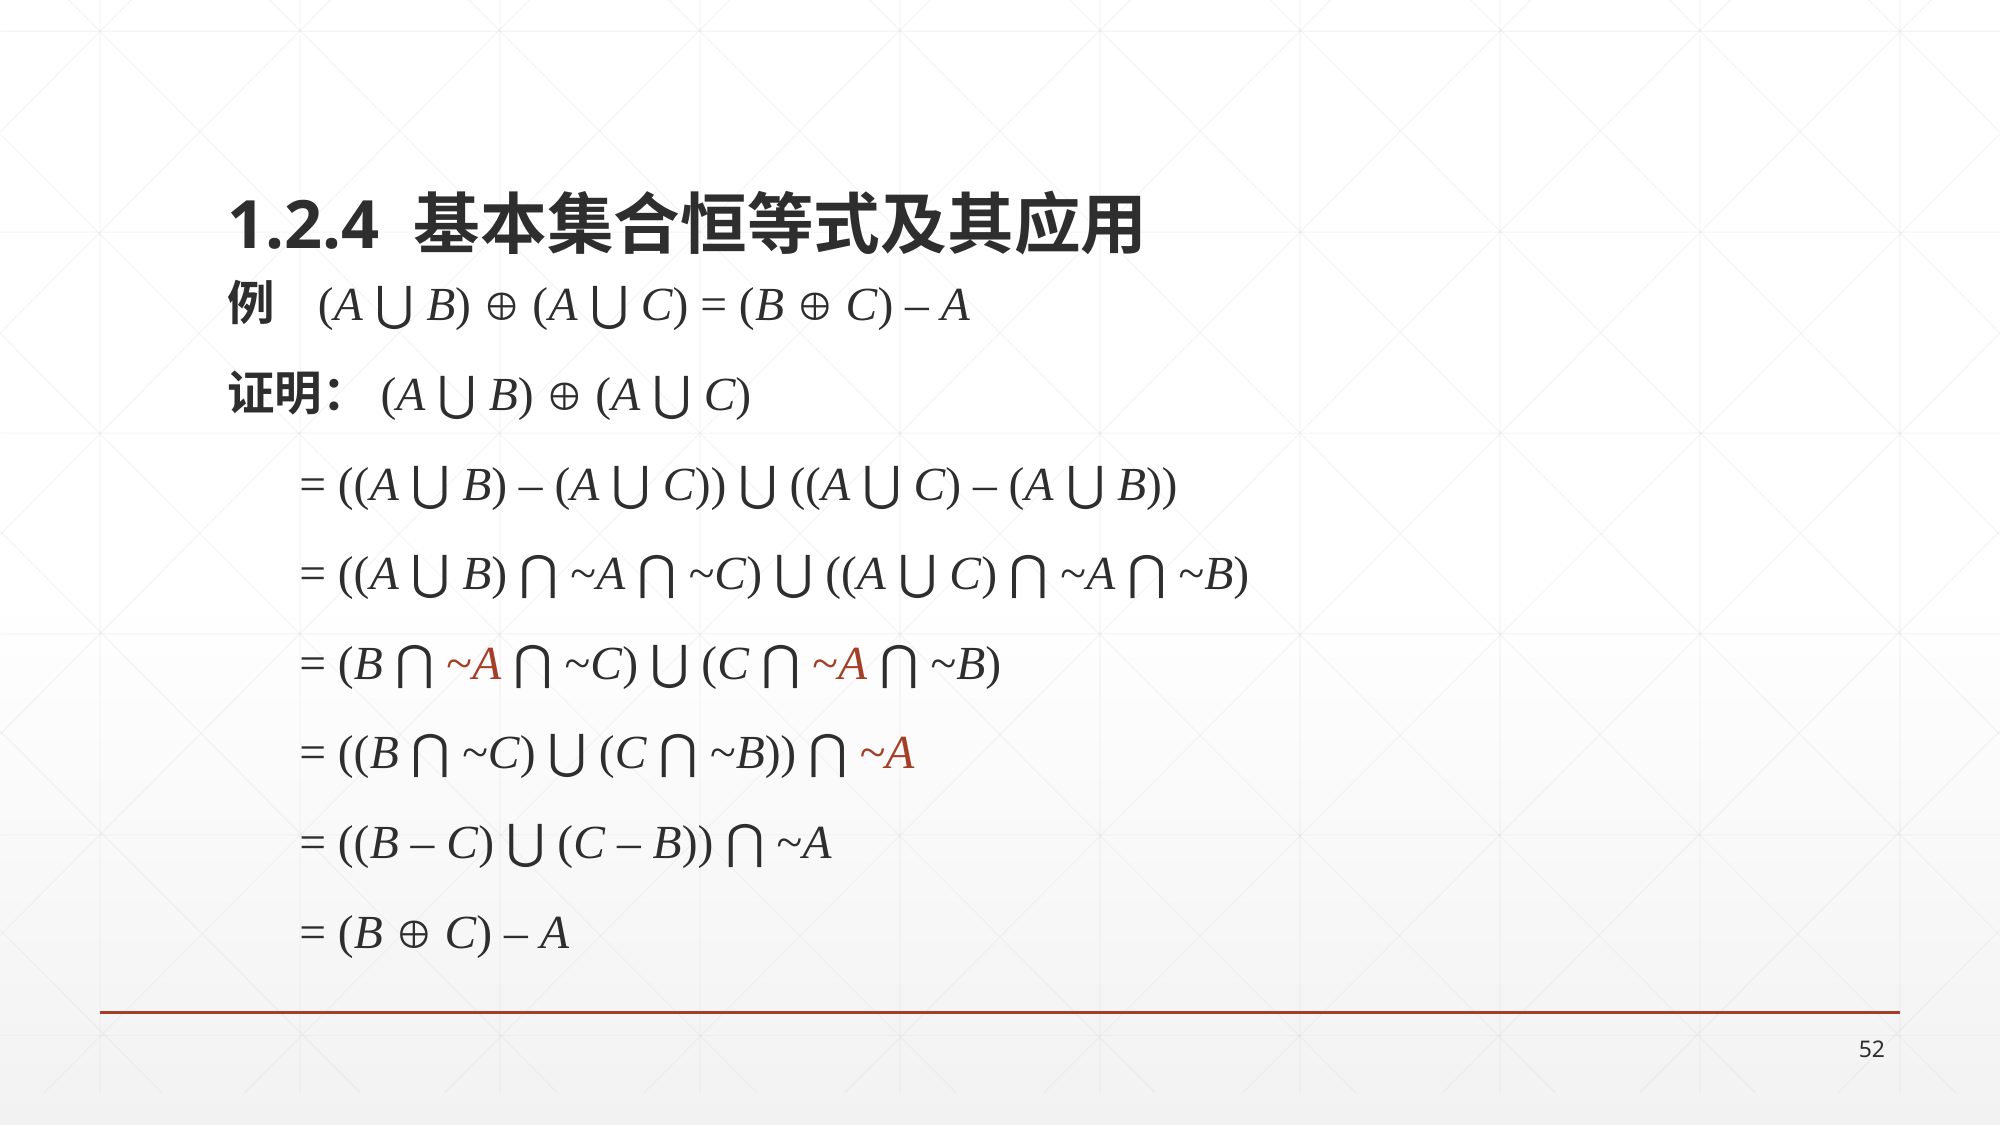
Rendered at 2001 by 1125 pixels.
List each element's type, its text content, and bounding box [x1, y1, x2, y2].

list 例 (A ⋃ B)  (A ⋃ C) = (B  C) – A 证明：(A ⋃ B)  (A ⋃ C) = ((A ⋃ B) – (A ⋃ C)) ⋃ ((A ⋃ C) – (A ⋃ B)) = ((A ⋃ B) ⋂ ~A ⋂ ~C) ⋃ ((A ⋃ C) ⋂ ~A ⋂ ~B) = (B ⋂ ~A ⋂ ~C) ⋃ (C ⋂ ~A ⋂ ~B) = ((B ⋂ ~C) ⋃ (C ⋂ ~B)) ⋂ ~A = ((B – C) ⋃ (C – B)) ⋂ ~A = (B  C) – A [212, 271, 1788, 967]
slide_number 52 [1749, 1031, 1901, 1069]
text_box 1.2.4 基本集合恒等式及其应用 [212, 82, 1788, 271]
